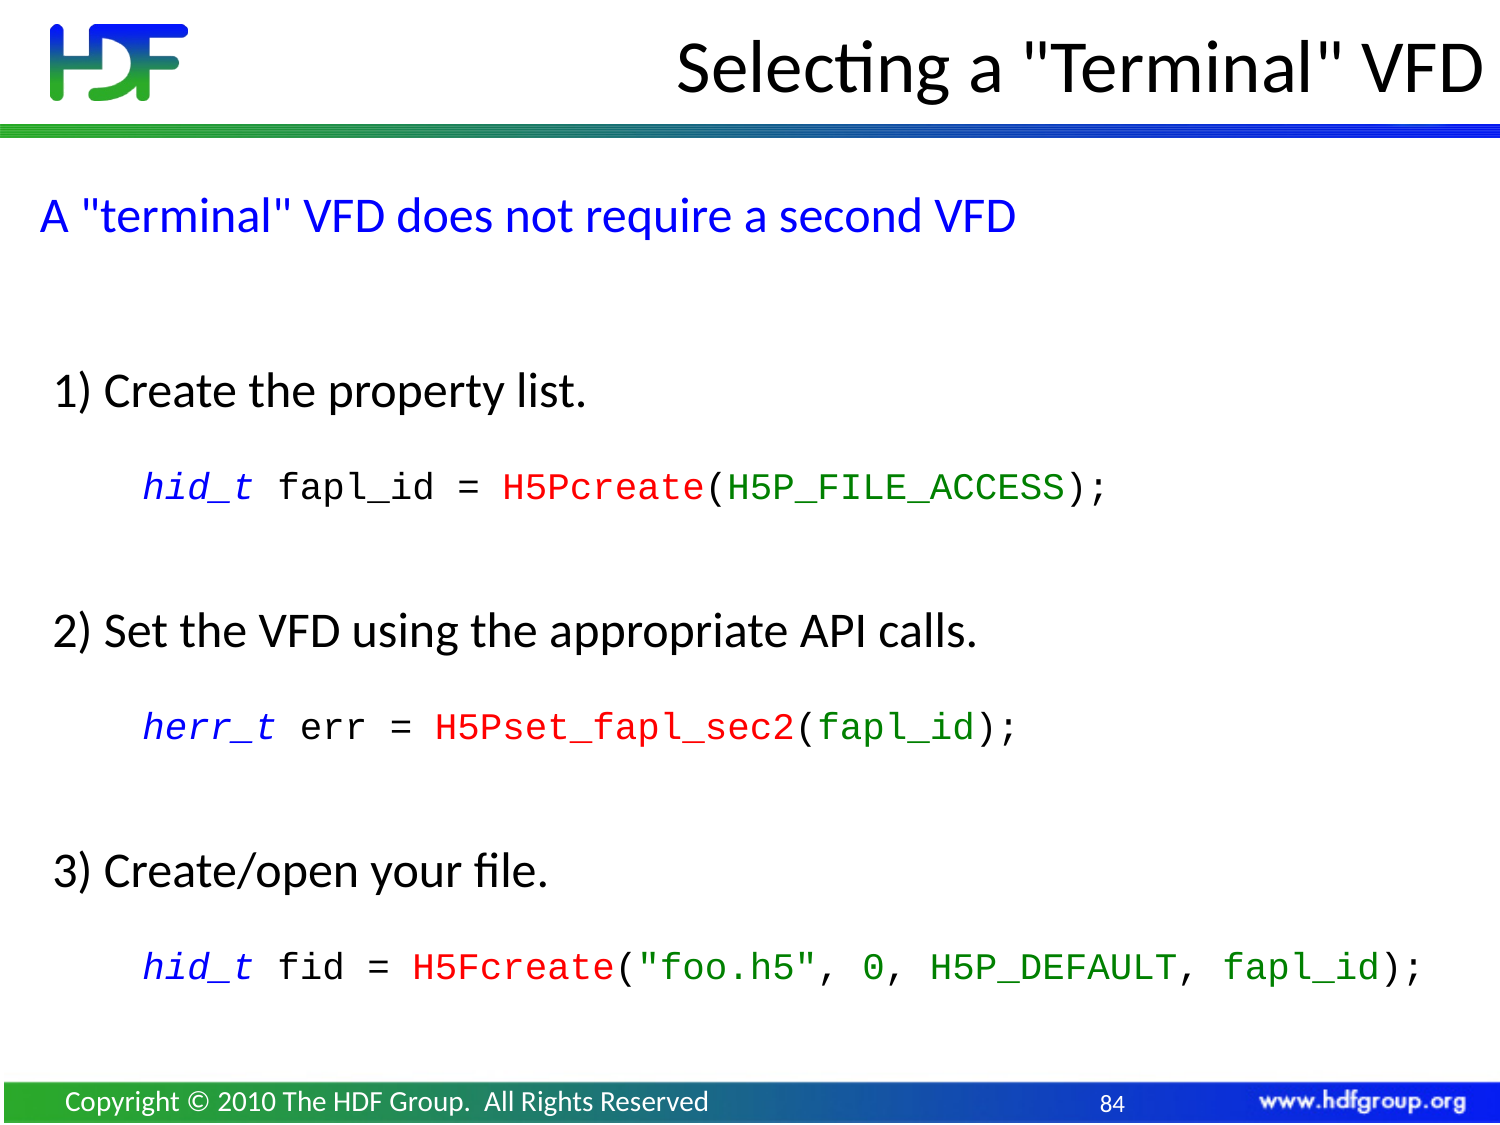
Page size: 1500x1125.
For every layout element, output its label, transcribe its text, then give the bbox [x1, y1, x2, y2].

title Selecting a "Terminal" VFD [212, 0, 1500, 125]
picture [0, 0, 1500, 1123]
text_box A "terminal" VFD does not require a second VFD [24, 174, 1438, 288]
text_box 1) Create the property list. hid_t fapl_id = H5Pcreate(H5P_FILE_ACCESS); 2) Set the VFD using the appropriate API calls. herr_t err = H5Pset_fapl_sec2(fapl_id); 3) Create/open your file. hid_t fid = H5Fcreate("foo.h5", 0, H5P_DEFAULT, fapl_id); [37, 349, 1468, 995]
